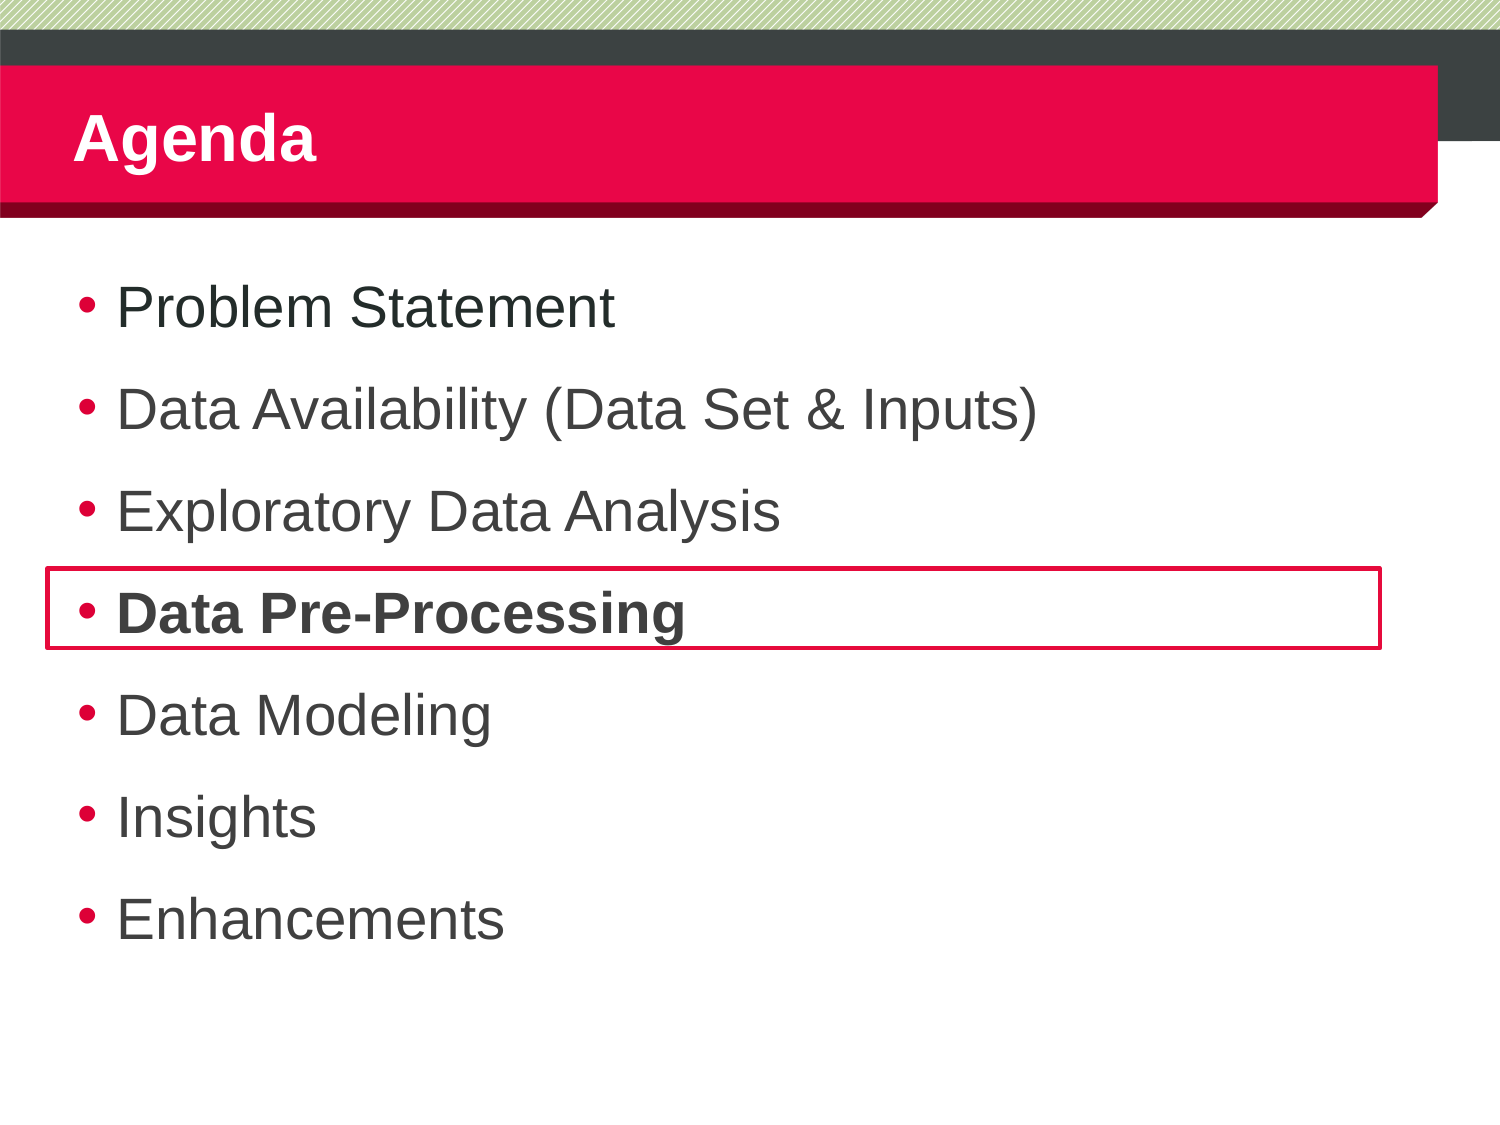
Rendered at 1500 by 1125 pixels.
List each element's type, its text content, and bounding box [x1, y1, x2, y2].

text_box [47, 568, 1380, 648]
title Agenda [57, 67, 1438, 202]
picture [0, 0, 1500, 218]
list Problem Statement Data Availability (Data Set & Inputs) Exploratory Data Analysis Data Pre-Processing Data Modeling Insights Enhancements [62, 254, 1443, 999]
